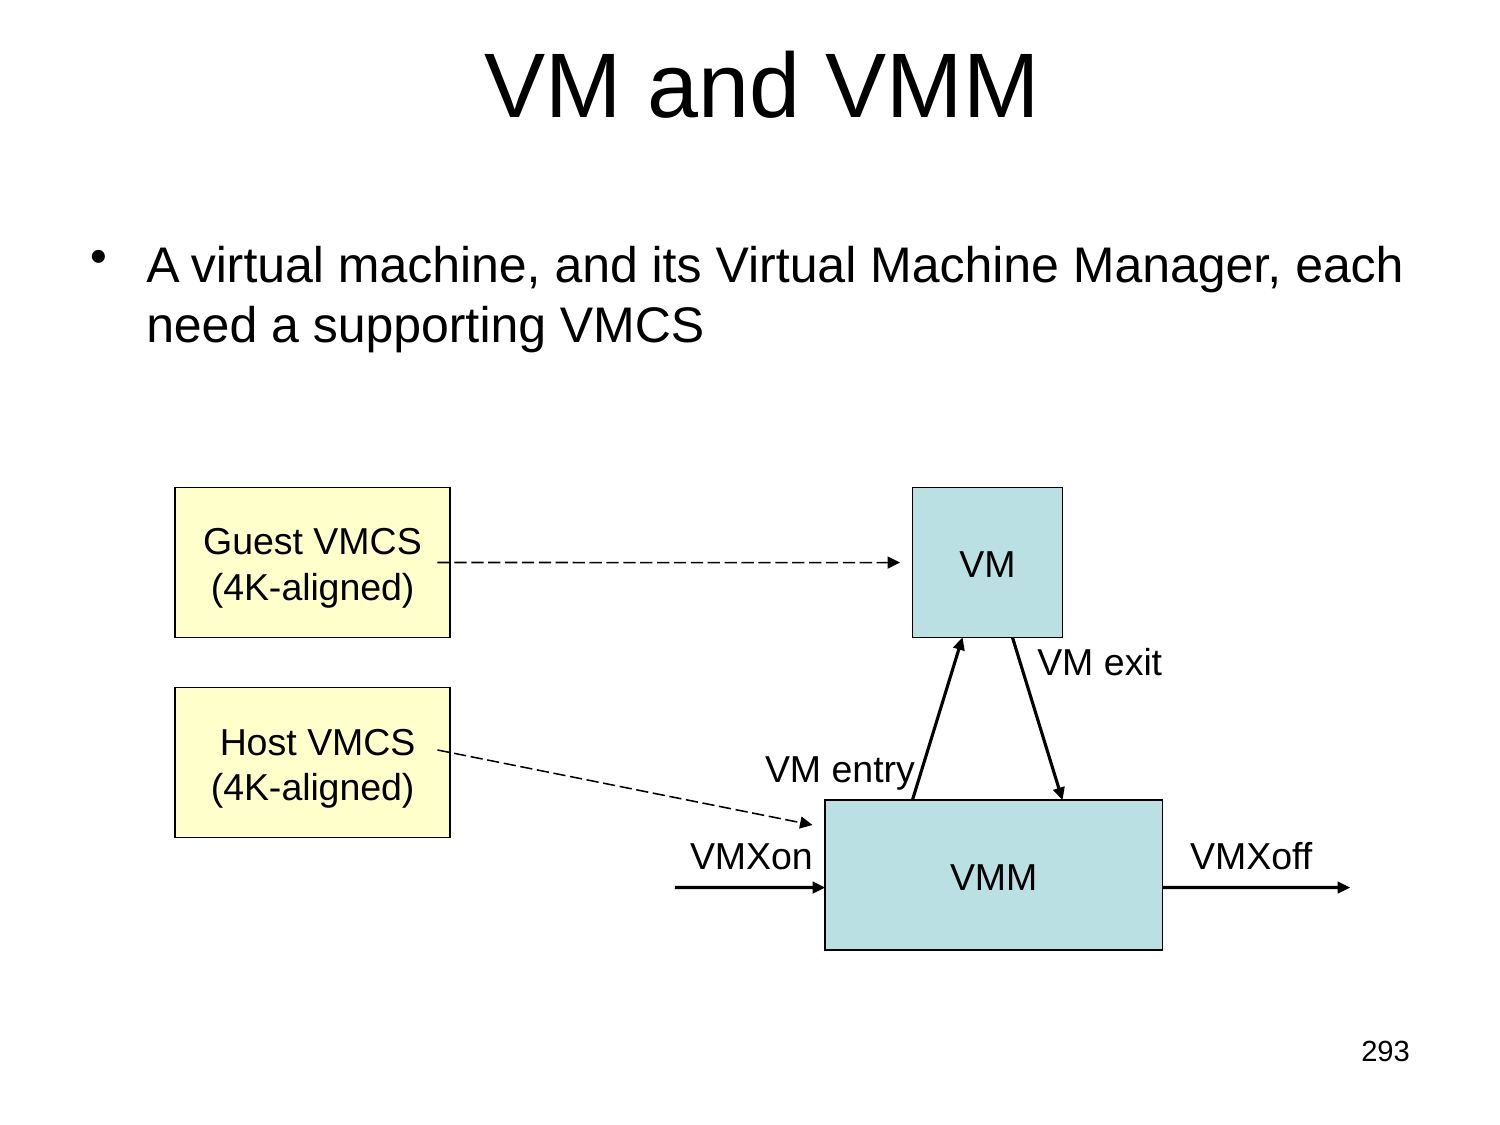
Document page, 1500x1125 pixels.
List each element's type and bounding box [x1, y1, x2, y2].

text_box [674, 487, 1351, 950]
text_box [694, 801, 708, 805]
text_box [626, 787, 639, 791]
text_box [875, 556, 901, 569]
text_box [557, 773, 571, 777]
text_box [746, 811, 759, 815]
text_box [677, 797, 691, 801]
text_box [454, 753, 468, 757]
text_box [591, 780, 605, 784]
text_box [174, 487, 450, 638]
text_box [797, 816, 813, 829]
text_box [780, 818, 794, 822]
text_box [540, 770, 554, 774]
text_box [174, 687, 450, 838]
title [87, 0, 1438, 176]
text_box [574, 777, 588, 781]
text_box [506, 763, 519, 767]
list [74, 224, 1426, 968]
text_box [712, 804, 725, 808]
text_box [471, 756, 485, 760]
slide_number [1074, 1024, 1426, 1103]
text_box [660, 794, 674, 798]
